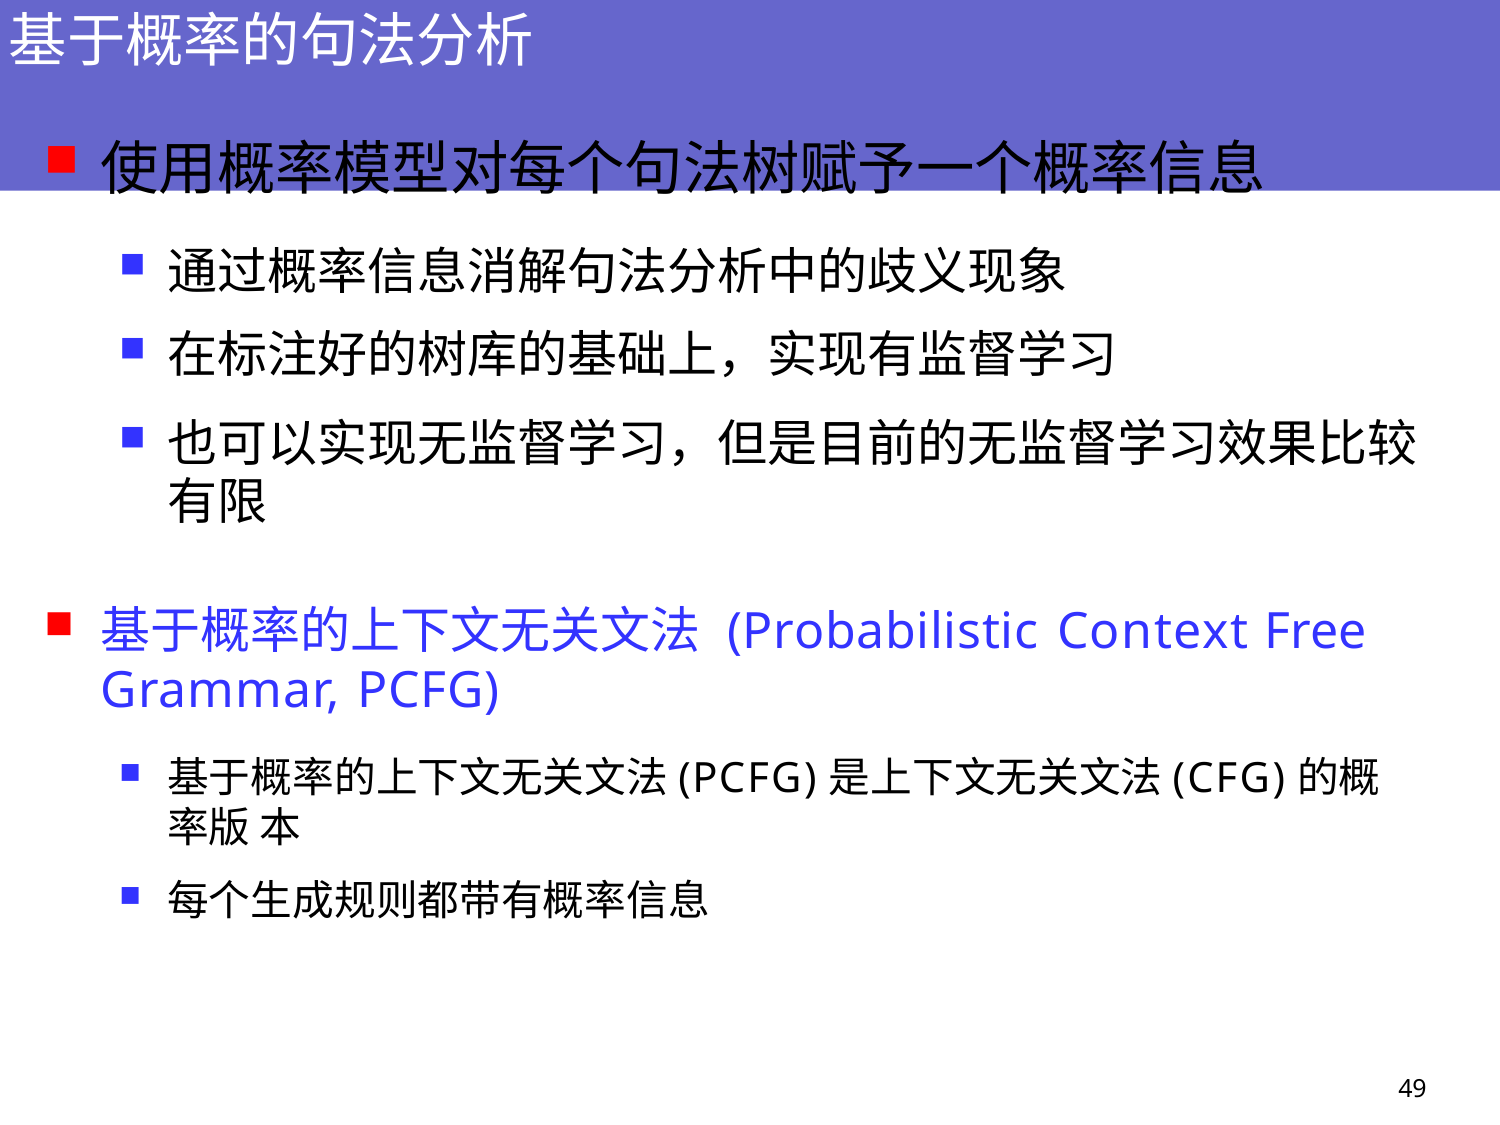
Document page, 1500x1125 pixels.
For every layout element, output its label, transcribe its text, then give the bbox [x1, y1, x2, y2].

title 基于概率的句法分析 [0, 0, 1500, 191]
text_box 使用概率模型对每个句法树赋予一个概率信息 通过概率信息消解句法分析中的歧义现象 在标注好的树库的基础上，实现有监督学习 也可以实现无监督学习，但是目前的无监督学习效果比较 有限 基于概率的上下文无关文法 (Probabilistic Context Free Grammar, PCFG) 基于概率的上下文无关文法(PCFG)是上下文无关文法(CFG)的概率版 本 每个生成规则都带有概率信息 [42, 128, 1420, 925]
text_box 49 [1392, 1067, 1439, 1107]
